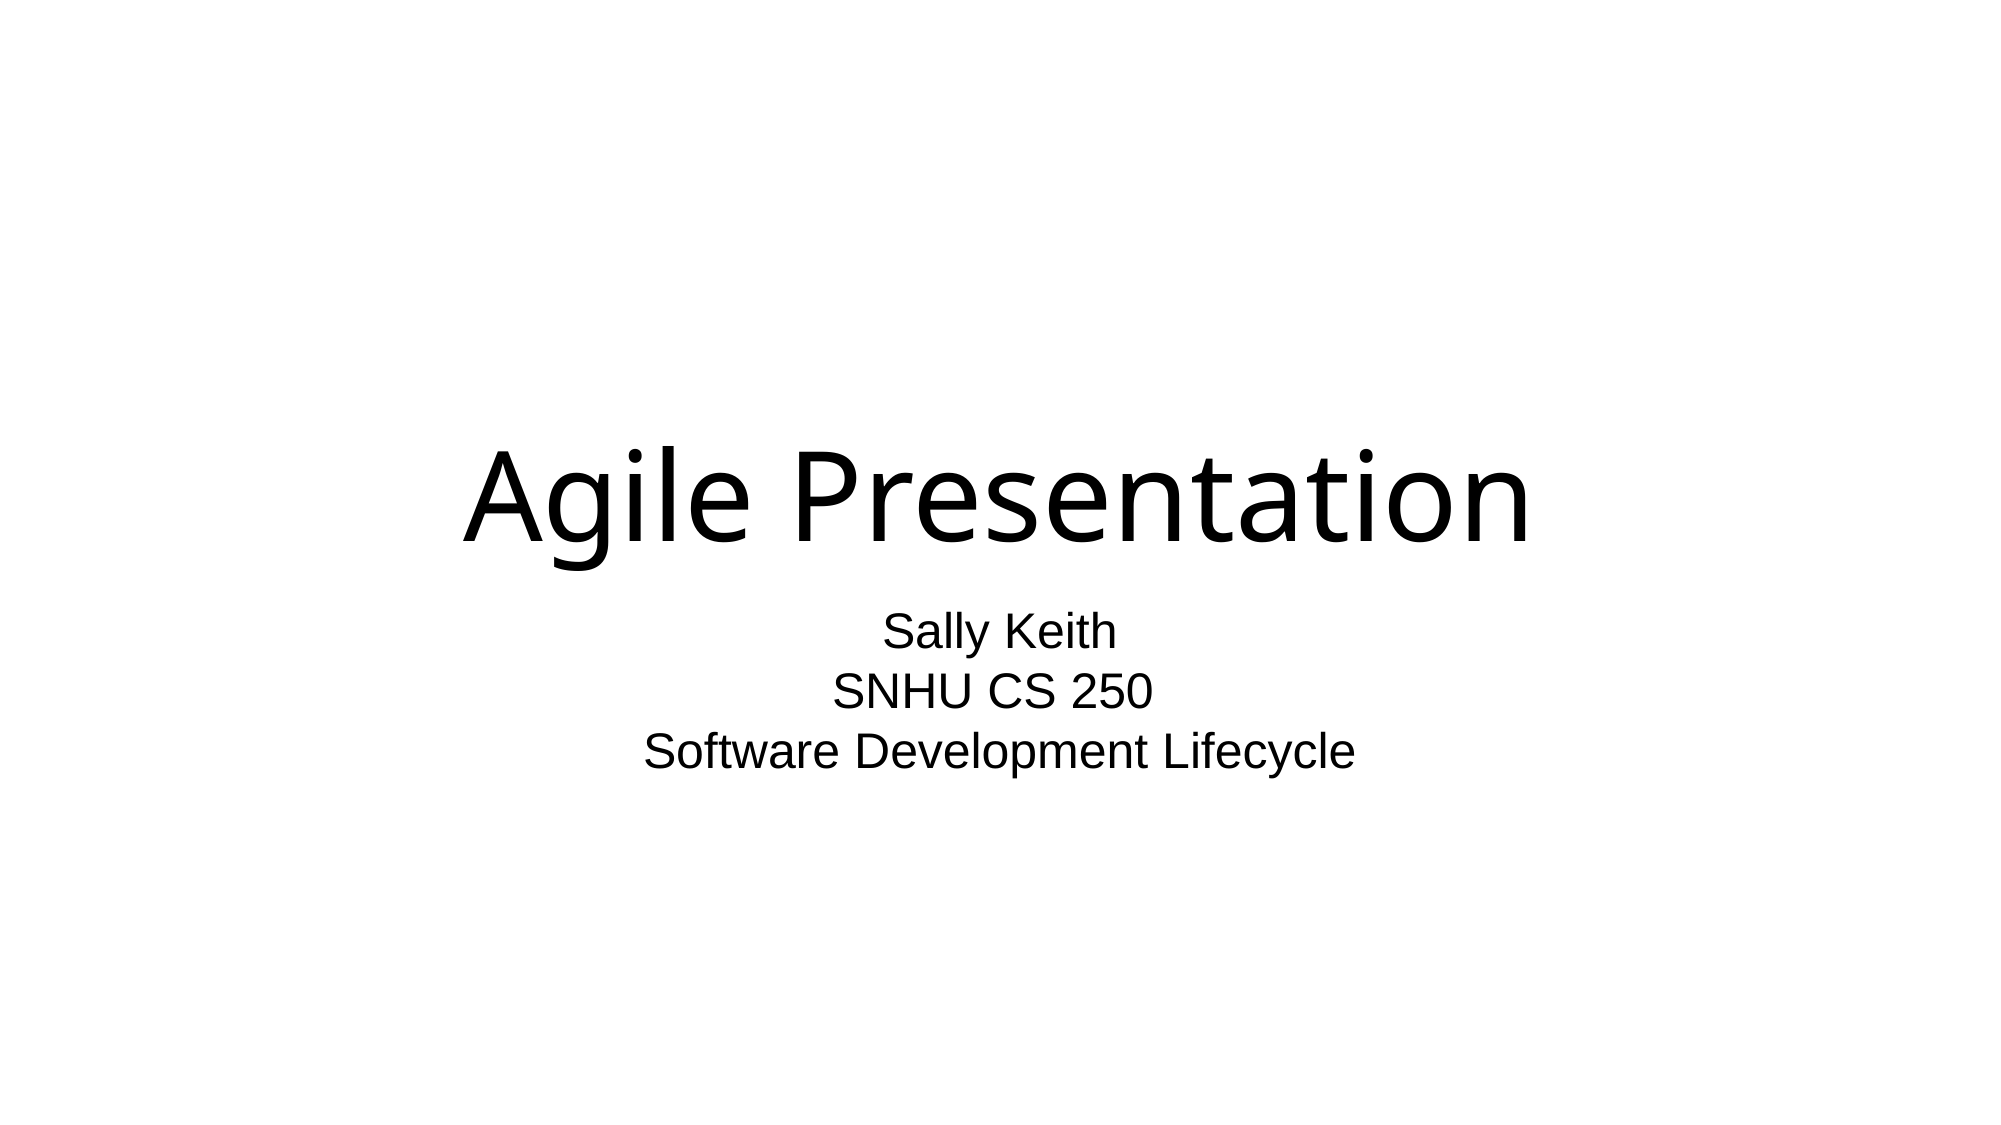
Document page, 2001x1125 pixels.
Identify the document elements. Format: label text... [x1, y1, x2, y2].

title Agile Presentation [249, 184, 1750, 576]
subtitle Sally Keith SNHU CS 250 Software Development Lifecycle [249, 590, 1750, 863]
